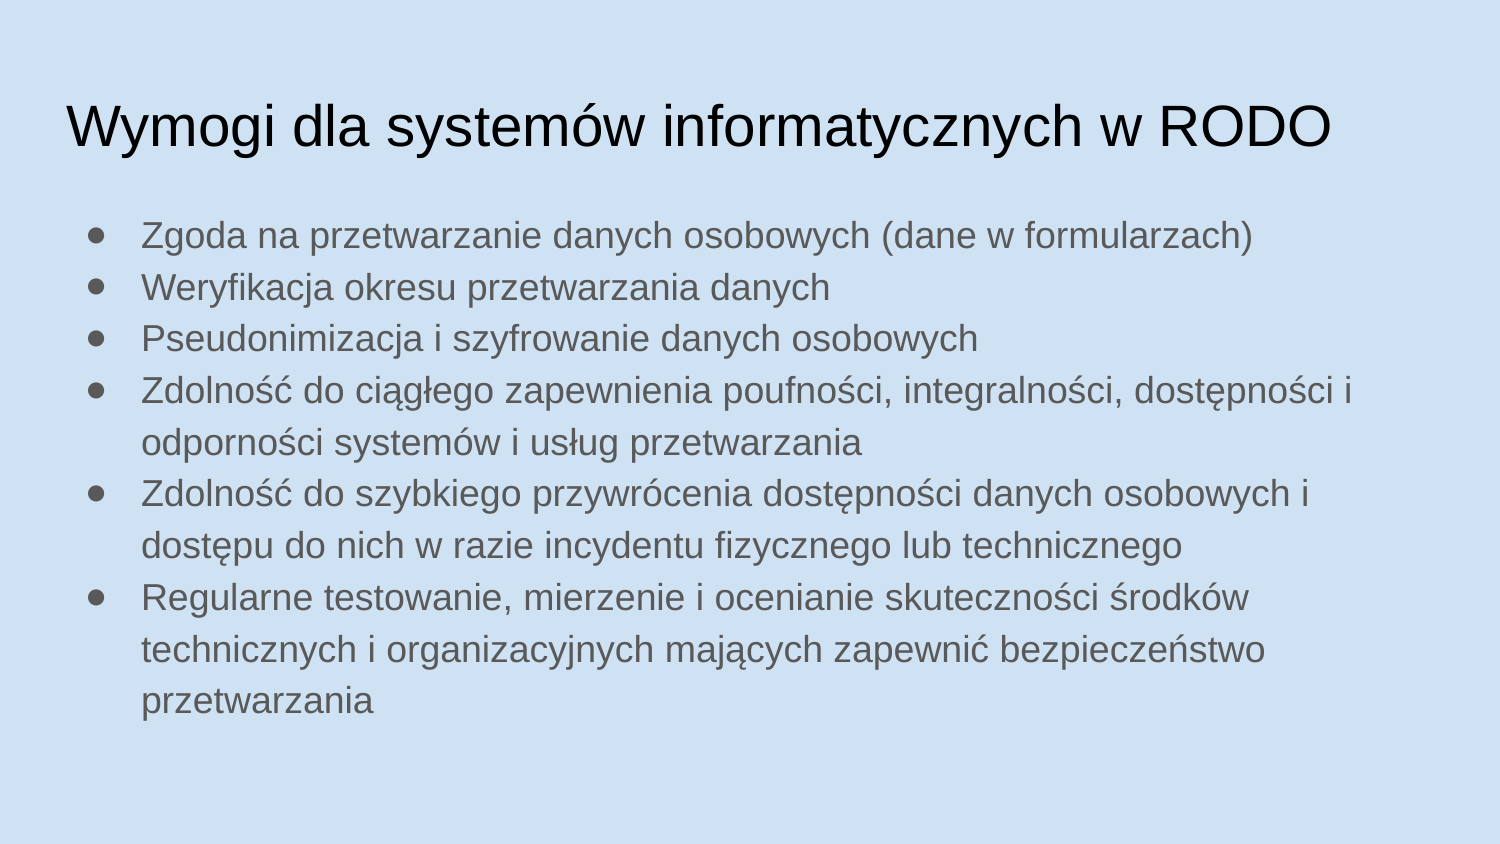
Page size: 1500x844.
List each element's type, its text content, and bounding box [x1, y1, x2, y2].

list Zgoda na przetwarzanie danych osobowych (dane w formularzach) Weryfikacja okresu przetwarzania danych Pseudonimizacja i szyfrowanie danych osobowych Zdolność do ciągłego zapewnienia poufności, integralności, dostępności i odporności systemów i usług przetwarzania Zdolność do szybkiego przywrócenia dostępności danych osobowych i dostępu do nich w razie incydentu fizycznego lub technicznego Regularne testowanie, mierzenie i ocenianie skuteczności środków technicznych i organizacyjnych mających zapewnić bezpieczeństwo przetwarzania [51, 189, 1449, 750]
title Wymogi dla systemów informatycznych w RODO [51, 72, 1449, 167]
